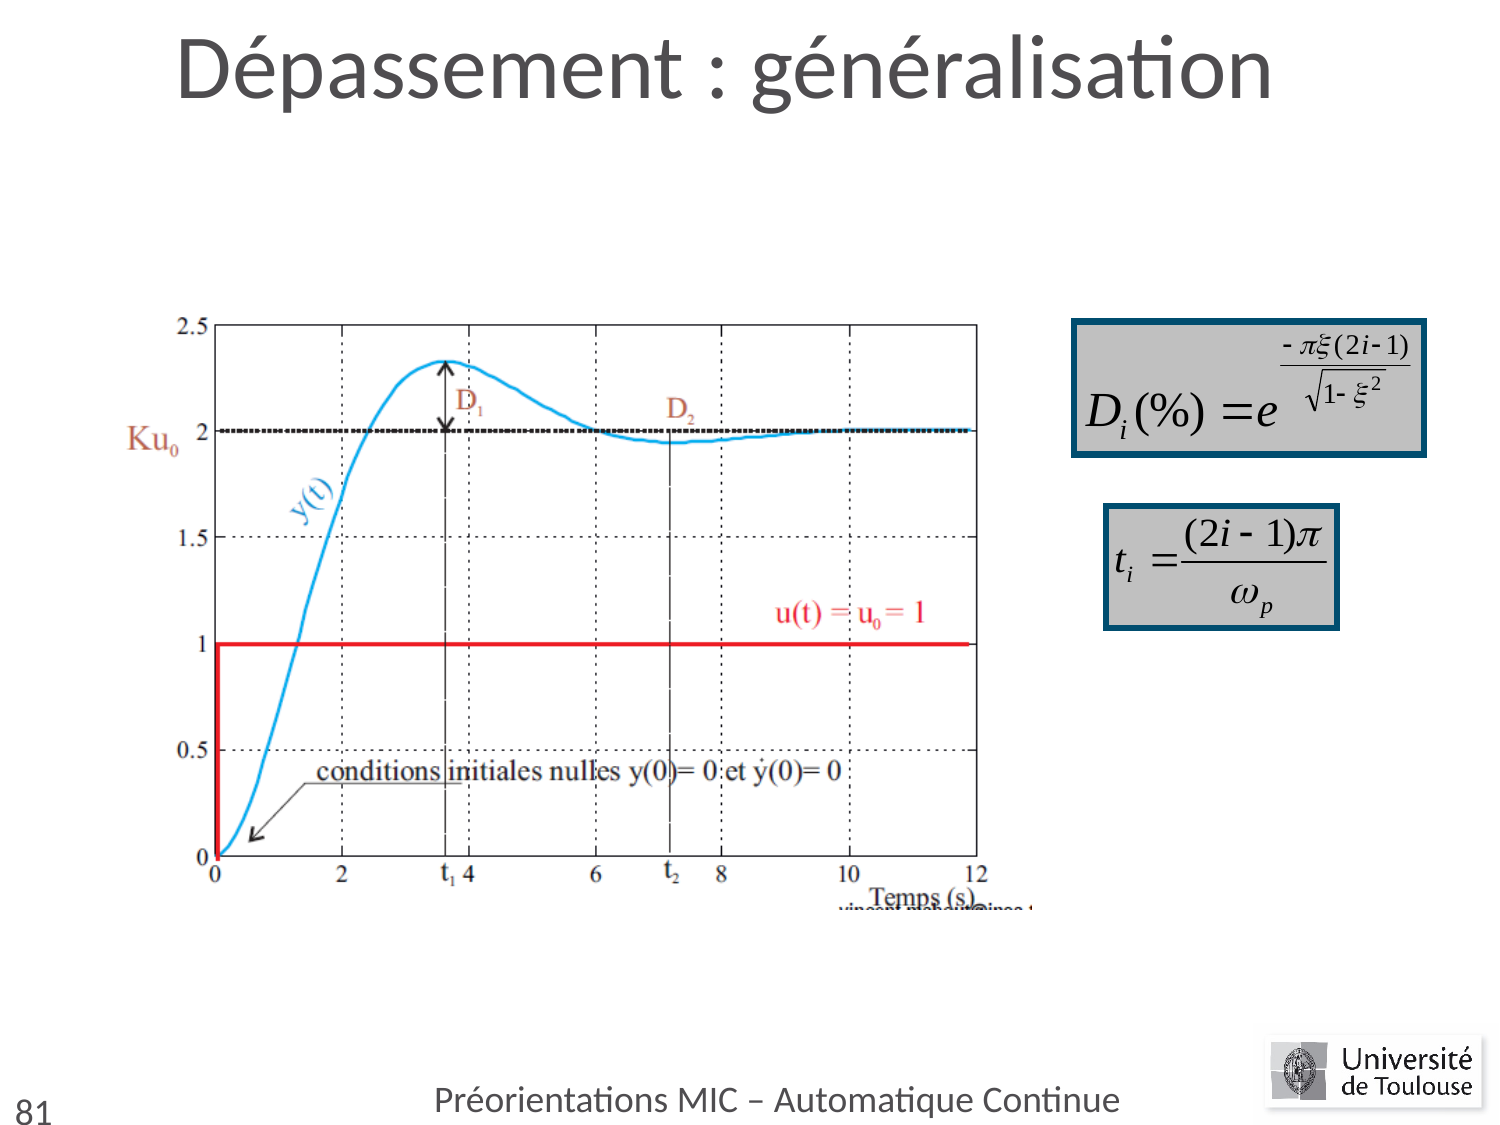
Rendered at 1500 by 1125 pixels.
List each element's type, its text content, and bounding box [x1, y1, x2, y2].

slide_number 81 [0, 1081, 313, 1125]
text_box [1108, 508, 1334, 626]
footer Préorientations MIC – Automatique Continue [419, 1067, 1245, 1103]
title Dépassement : généralisation [88, 0, 1364, 188]
picture [1253, 1023, 1499, 1125]
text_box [1076, 324, 1422, 452]
picture [103, 284, 1032, 911]
